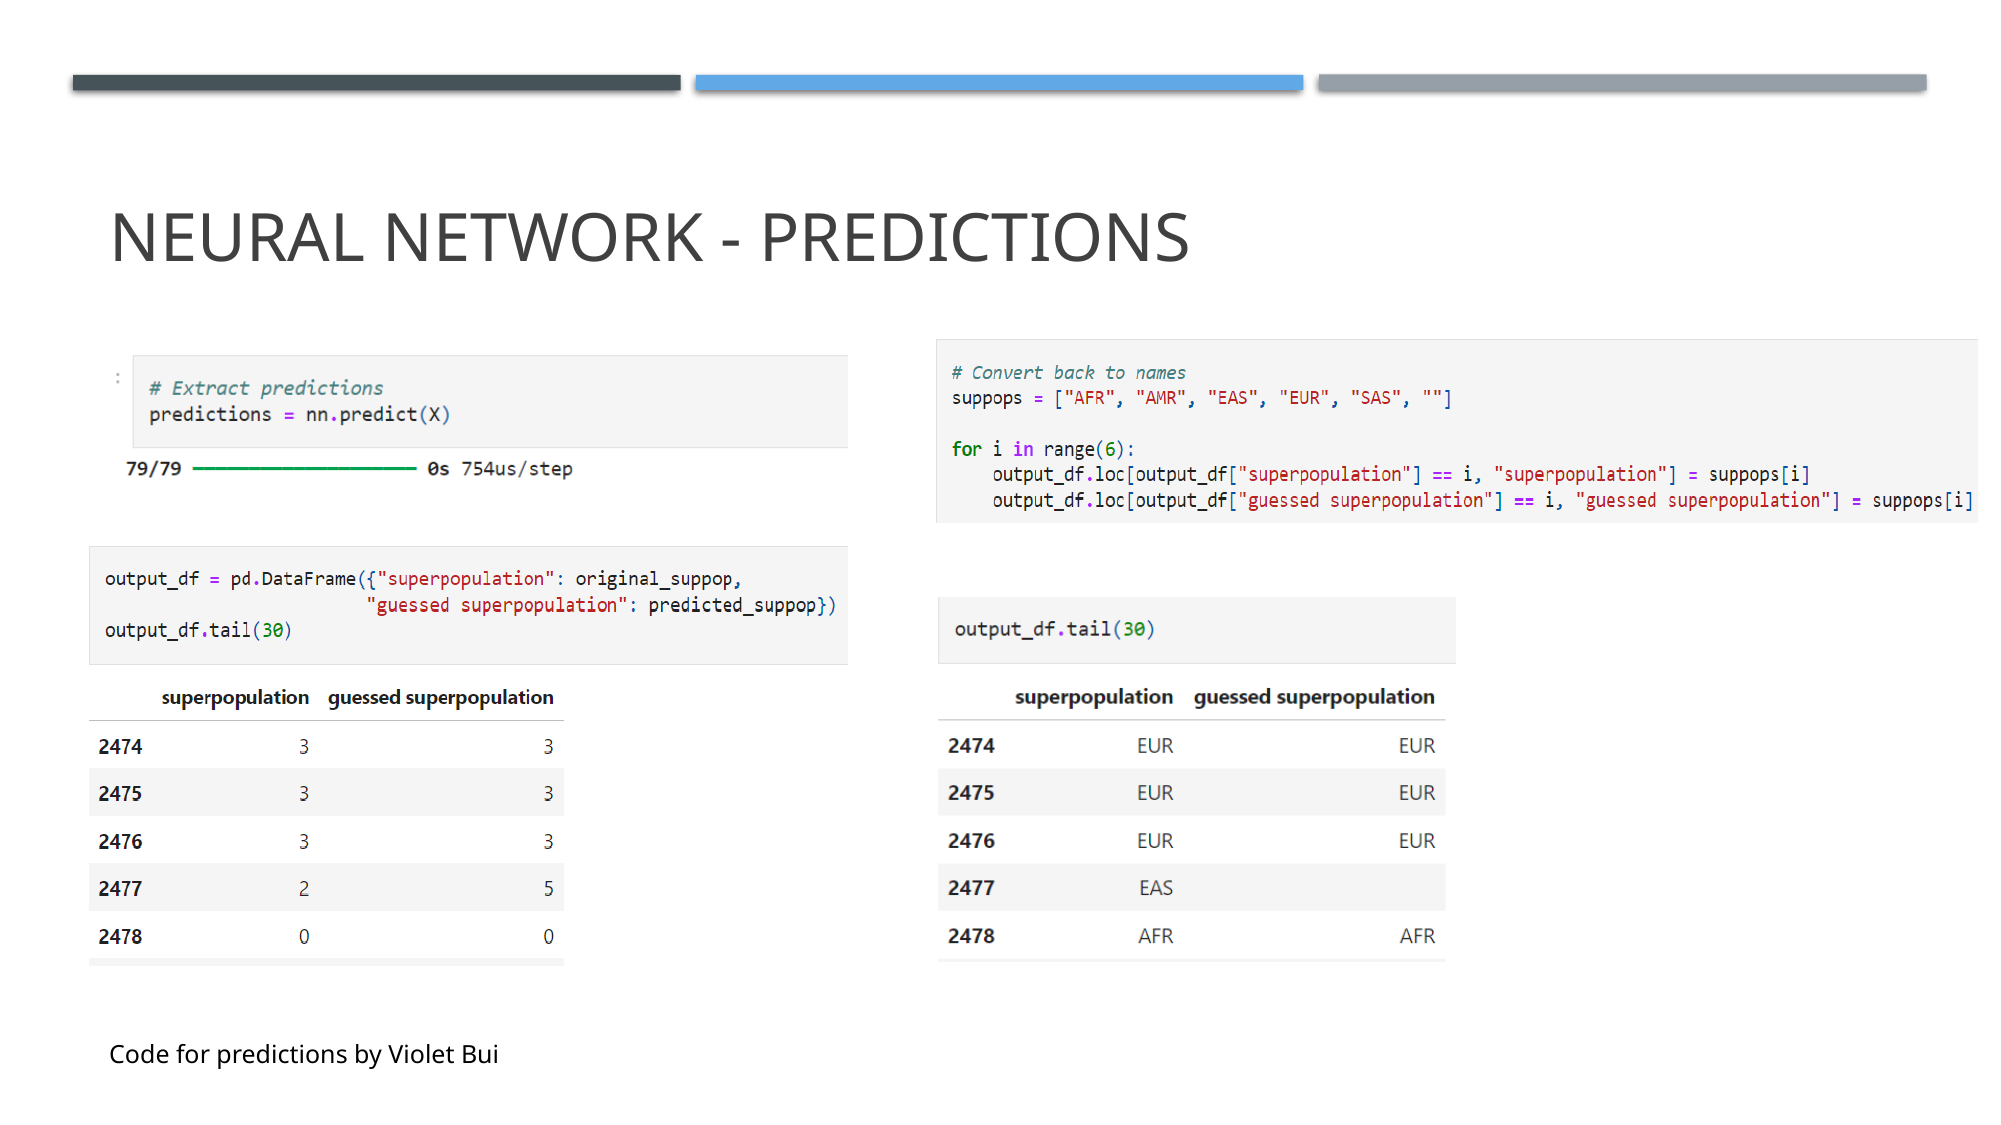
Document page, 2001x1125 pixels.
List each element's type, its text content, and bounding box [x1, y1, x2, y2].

picture [935, 597, 1457, 962]
picture [85, 539, 848, 967]
picture [933, 336, 1978, 524]
text_box Code for predictions by Violet Bui [94, 1031, 633, 1077]
picture [114, 350, 848, 491]
title NEURAL NETWORK - PREDICTIONS [94, 119, 1904, 282]
